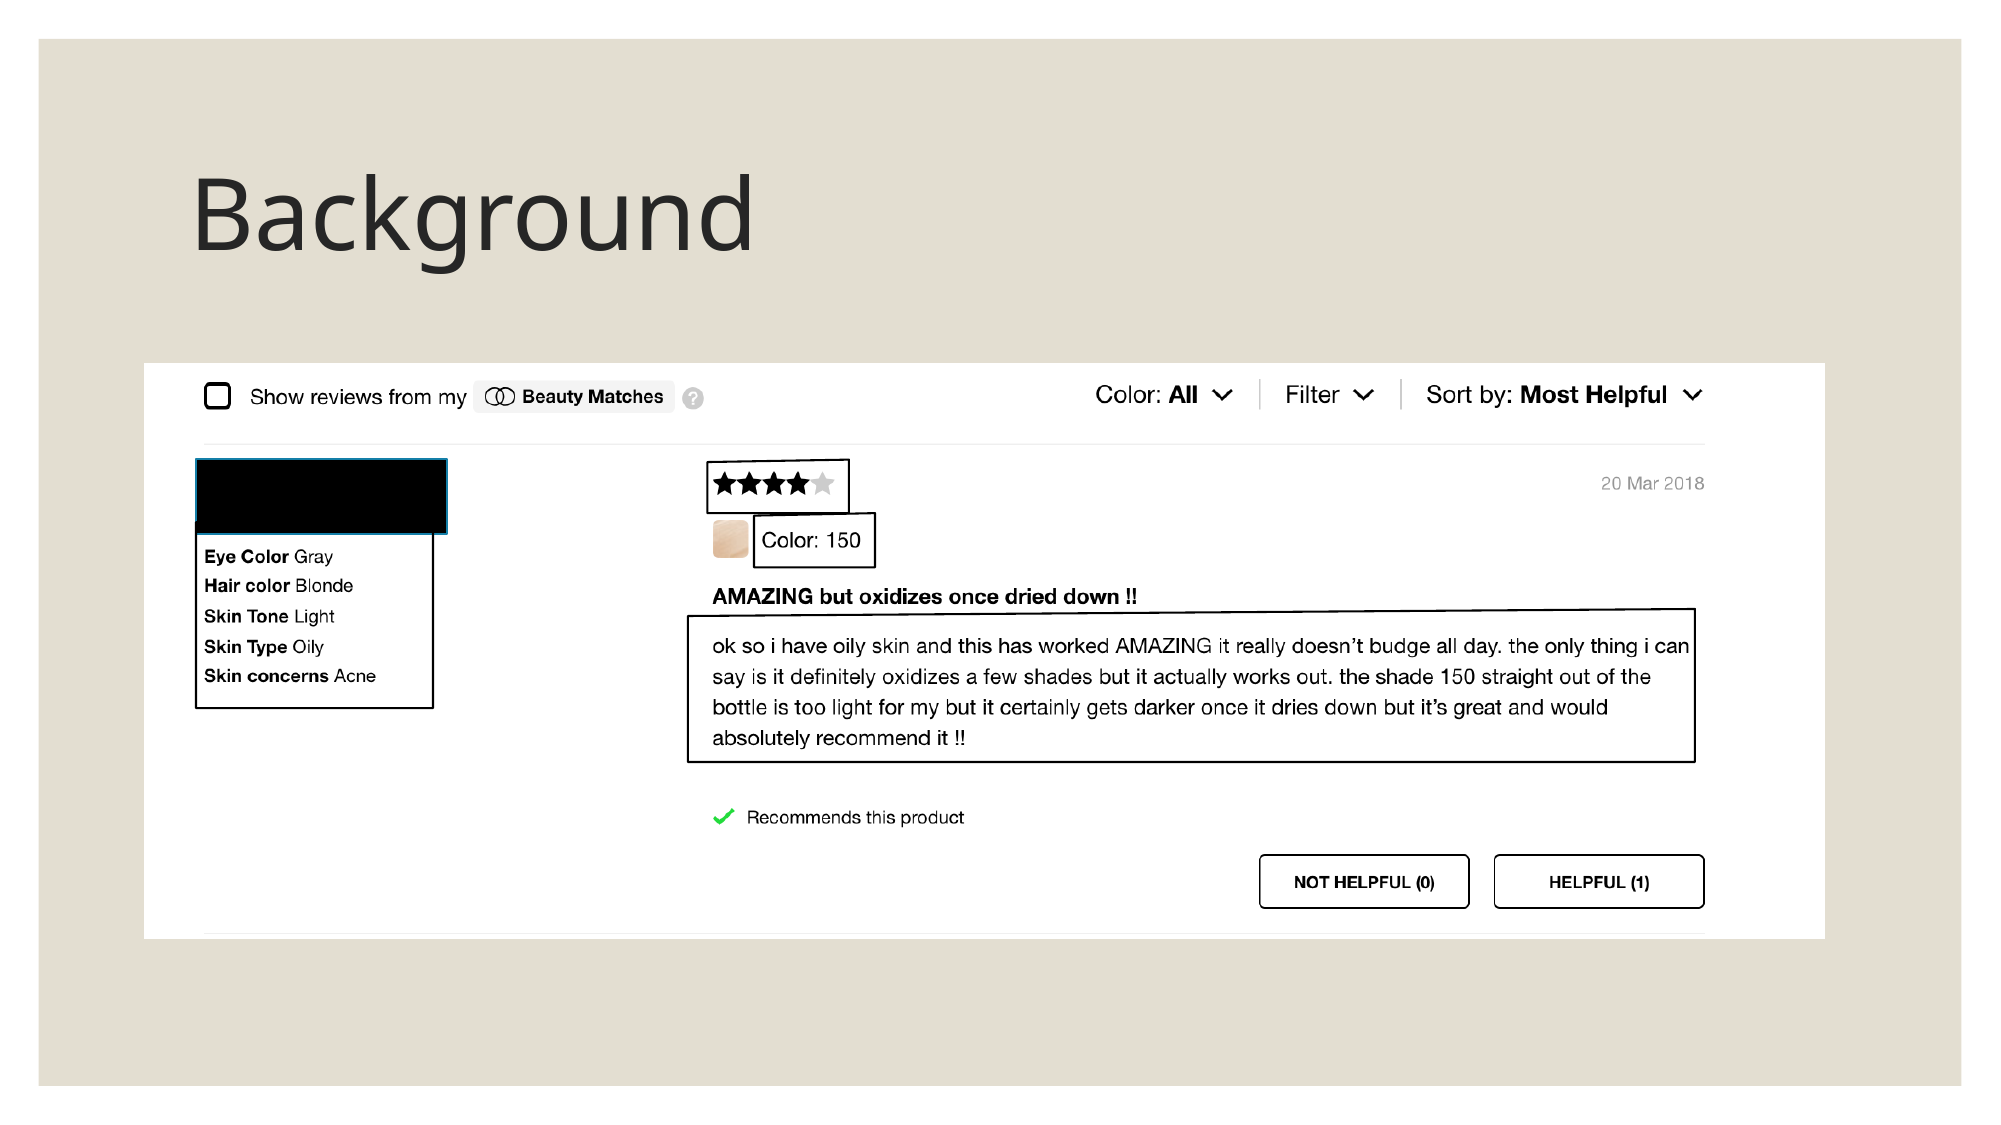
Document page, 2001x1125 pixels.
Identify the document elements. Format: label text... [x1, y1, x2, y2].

picture [144, 363, 1825, 939]
title Background [174, 105, 1825, 331]
